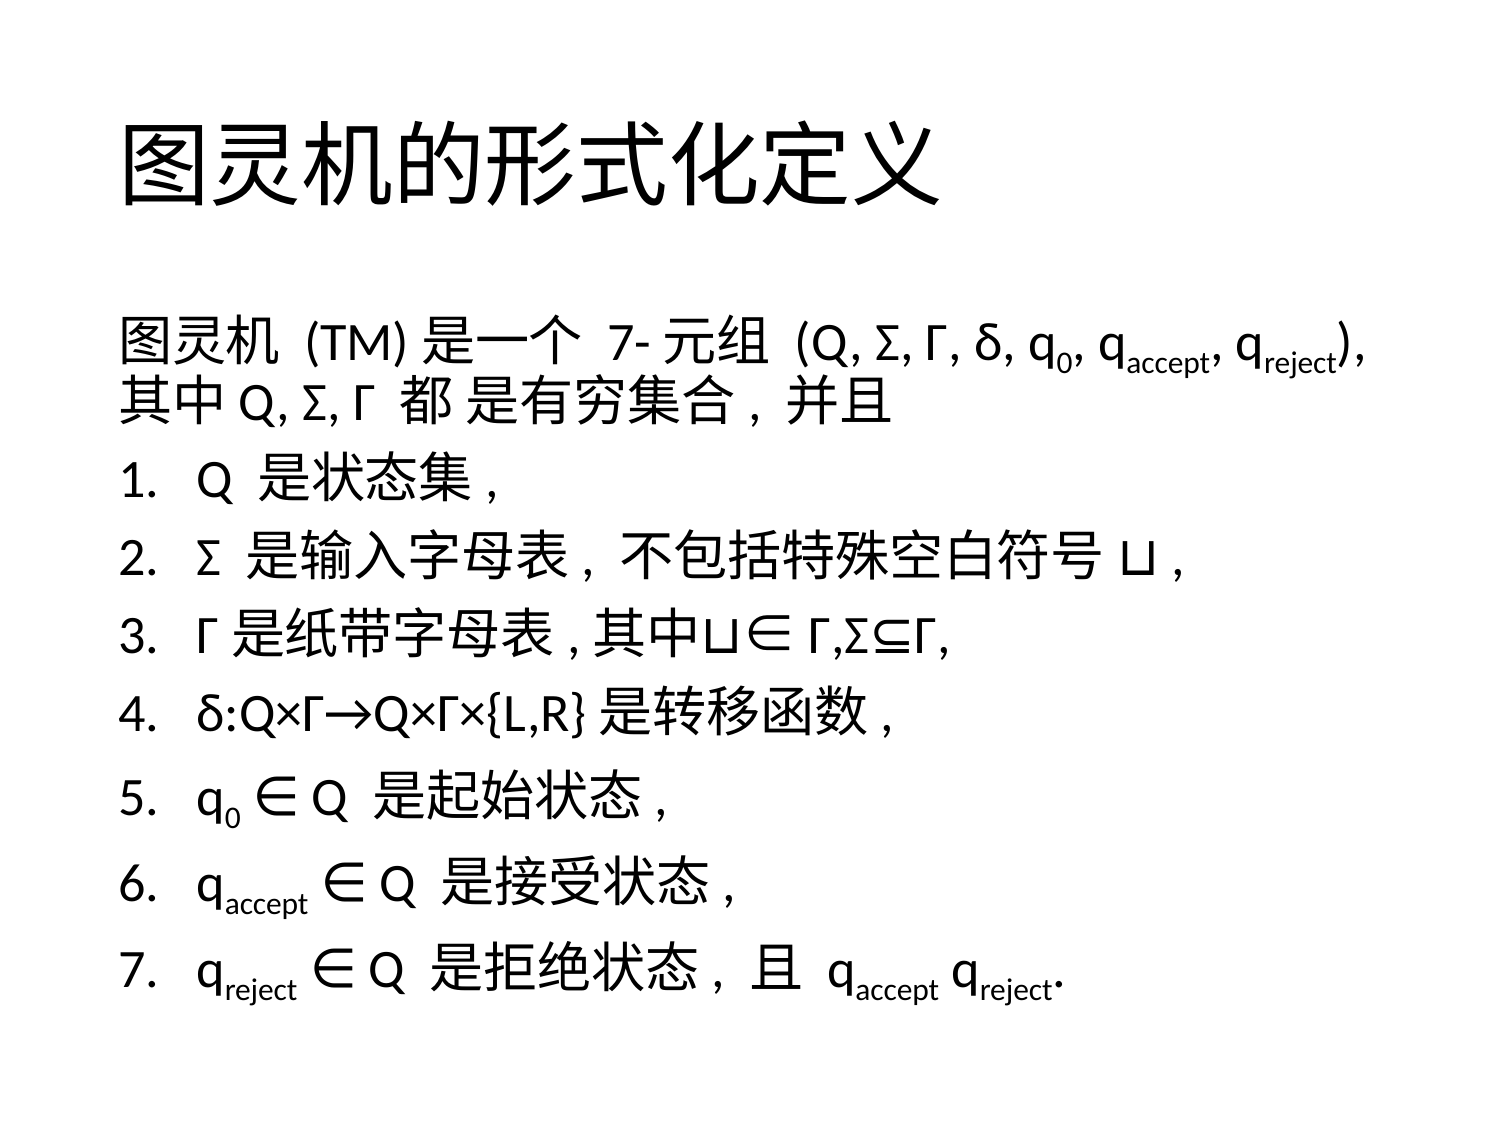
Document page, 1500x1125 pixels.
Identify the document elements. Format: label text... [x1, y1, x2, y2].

title 图灵机的形式化定义 [103, 59, 1397, 278]
